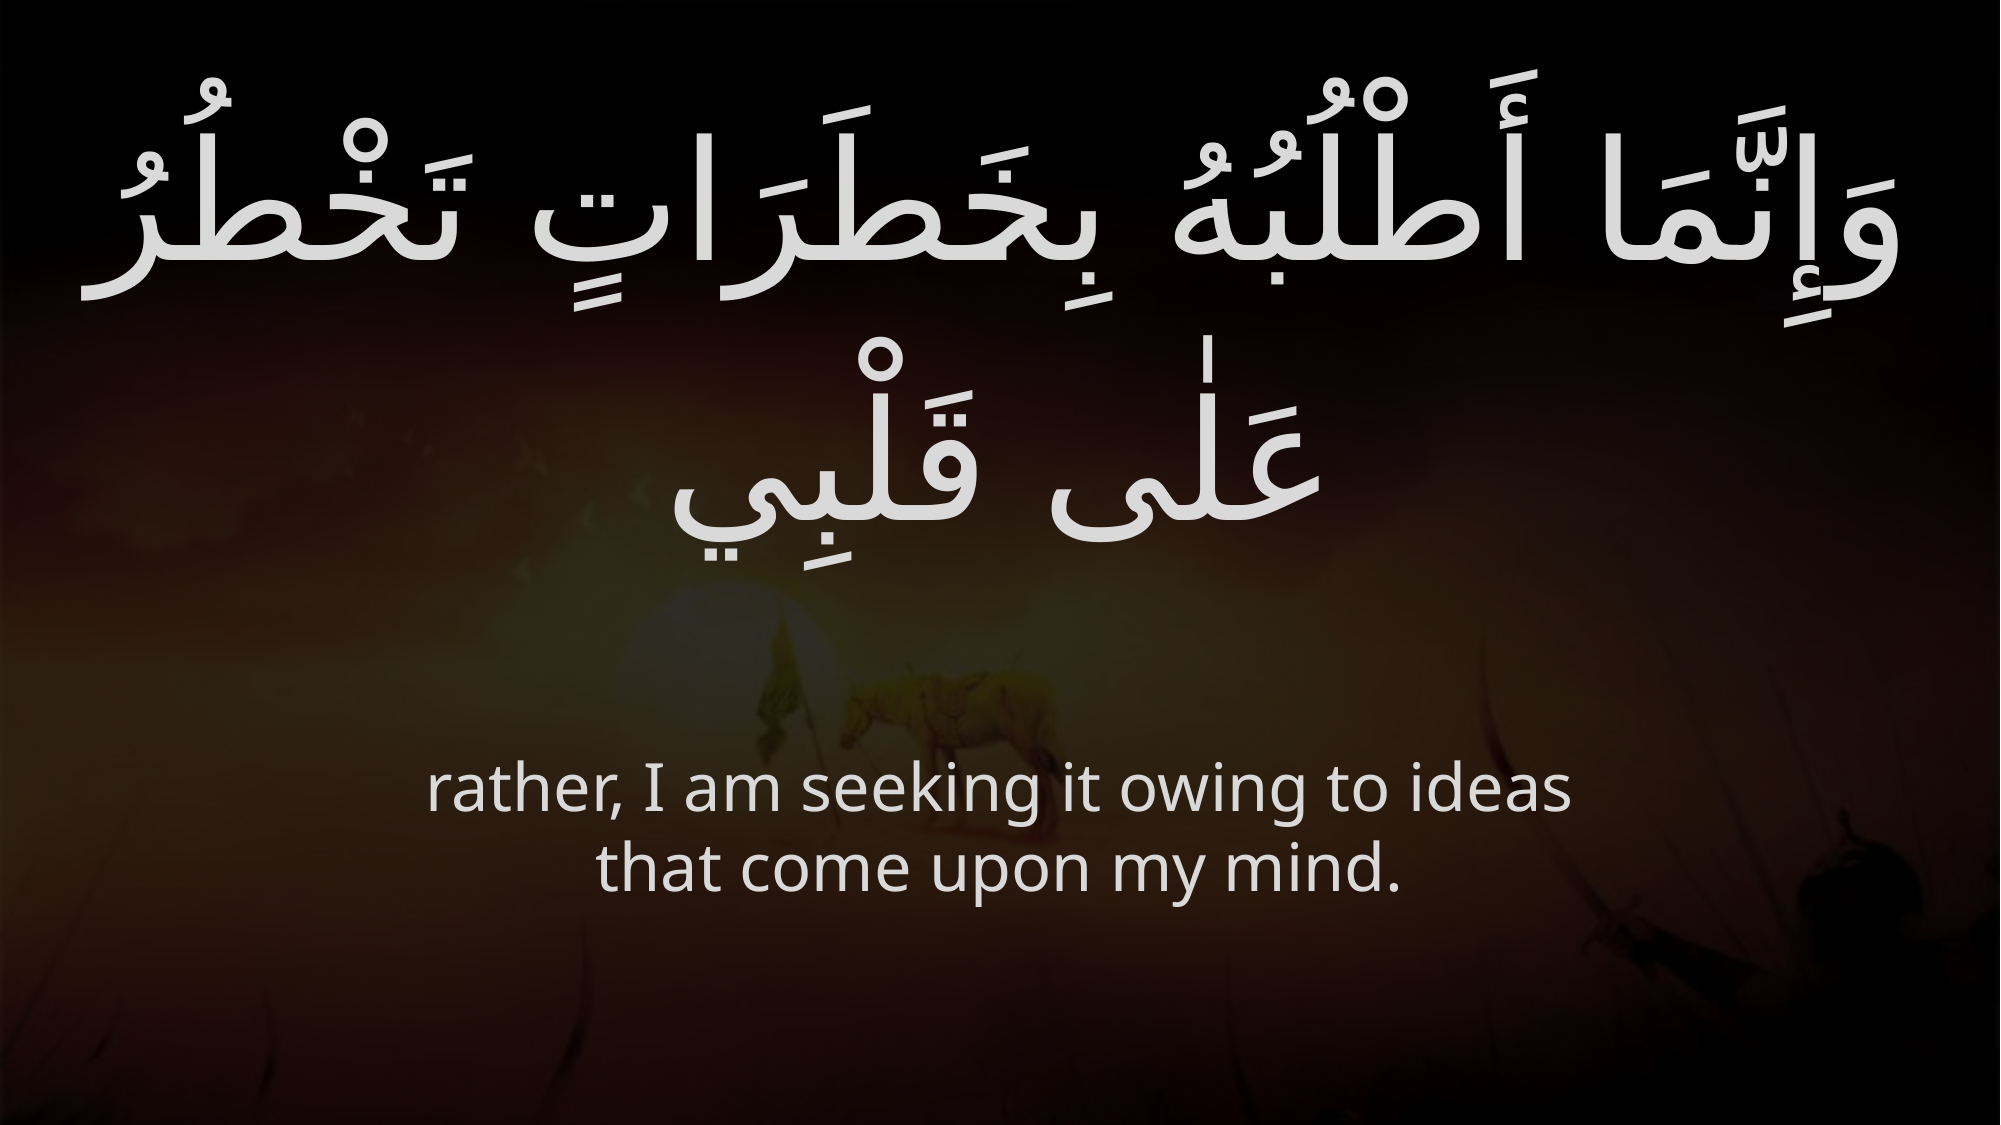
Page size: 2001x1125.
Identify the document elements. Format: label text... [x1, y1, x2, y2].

title وَإِنَّمَا أَطْلُبُهُ بِخَطَرَاتٍ تَخْطُرُ عَلٰى قَلْبِي [0, 200, 2000, 388]
list rather, I am seeking it owing to ideas that come upon my mind. [356, 737, 1644, 1050]
